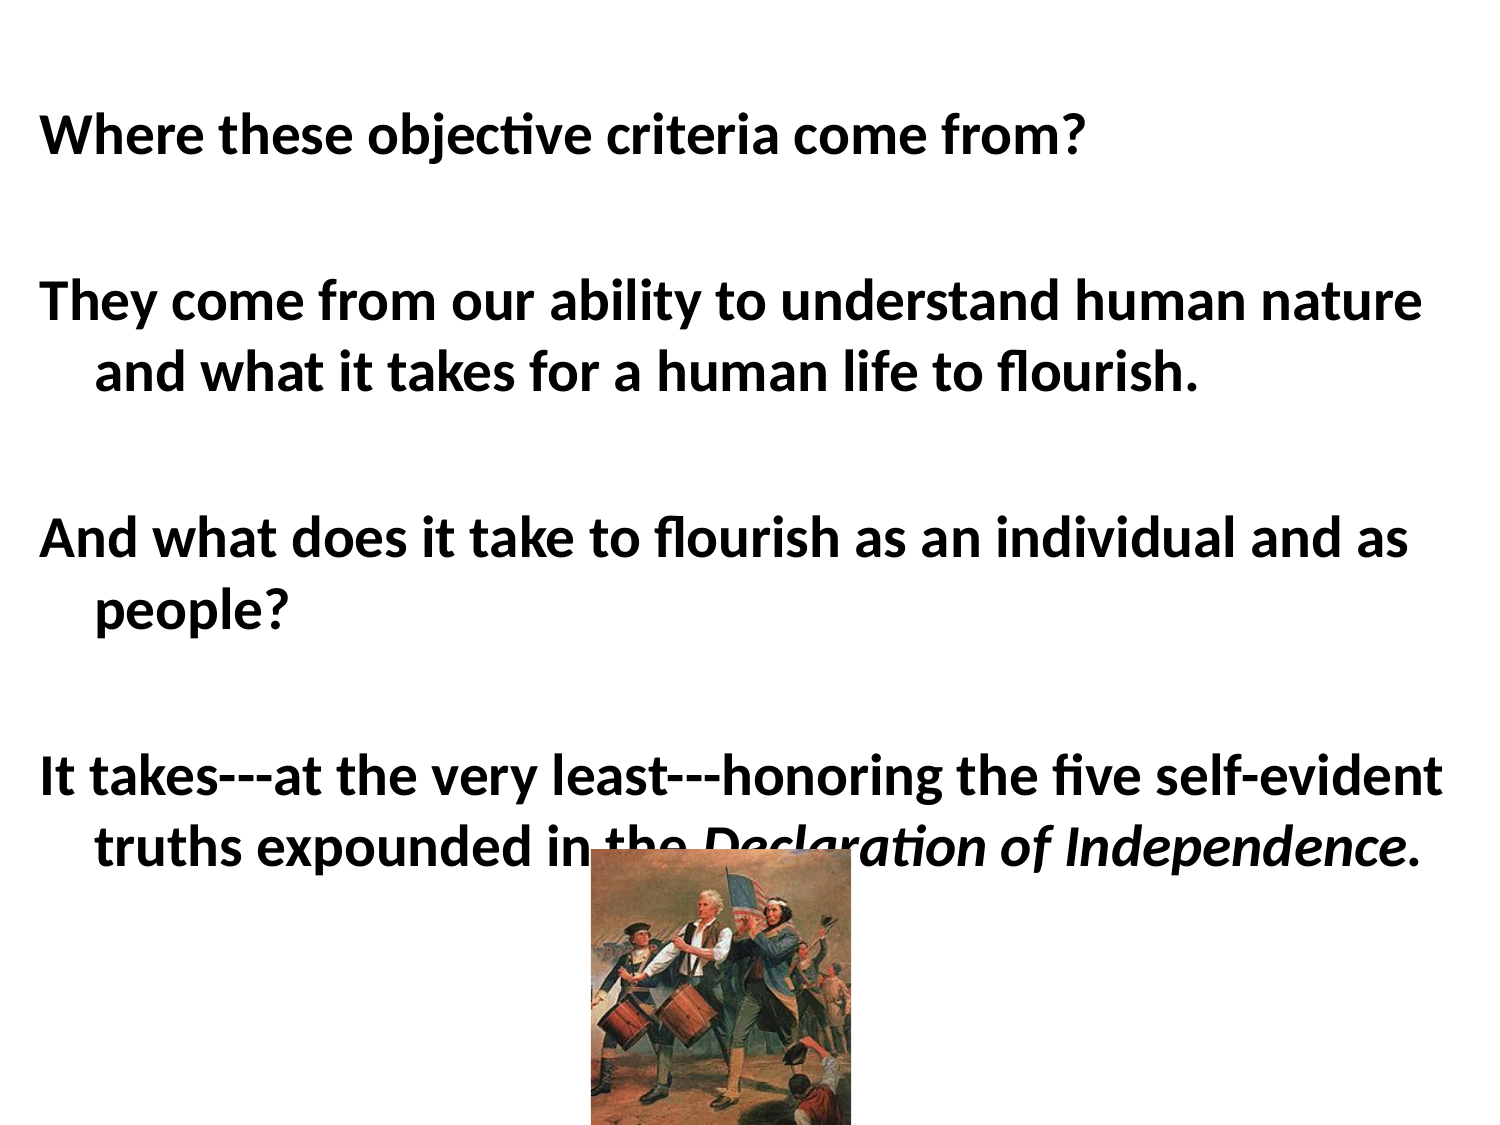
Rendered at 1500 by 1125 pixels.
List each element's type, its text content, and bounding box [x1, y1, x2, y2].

picture [590, 849, 852, 1125]
list Where these objective criteria come from? They come from our ability to understand human nature and what it takes for a human life to flourish. And what does it take to flourish as an individual and as people? It takes---at the very least---honoring the five self-evident truths expounded in the Declaration of Independence. [24, 87, 1463, 963]
